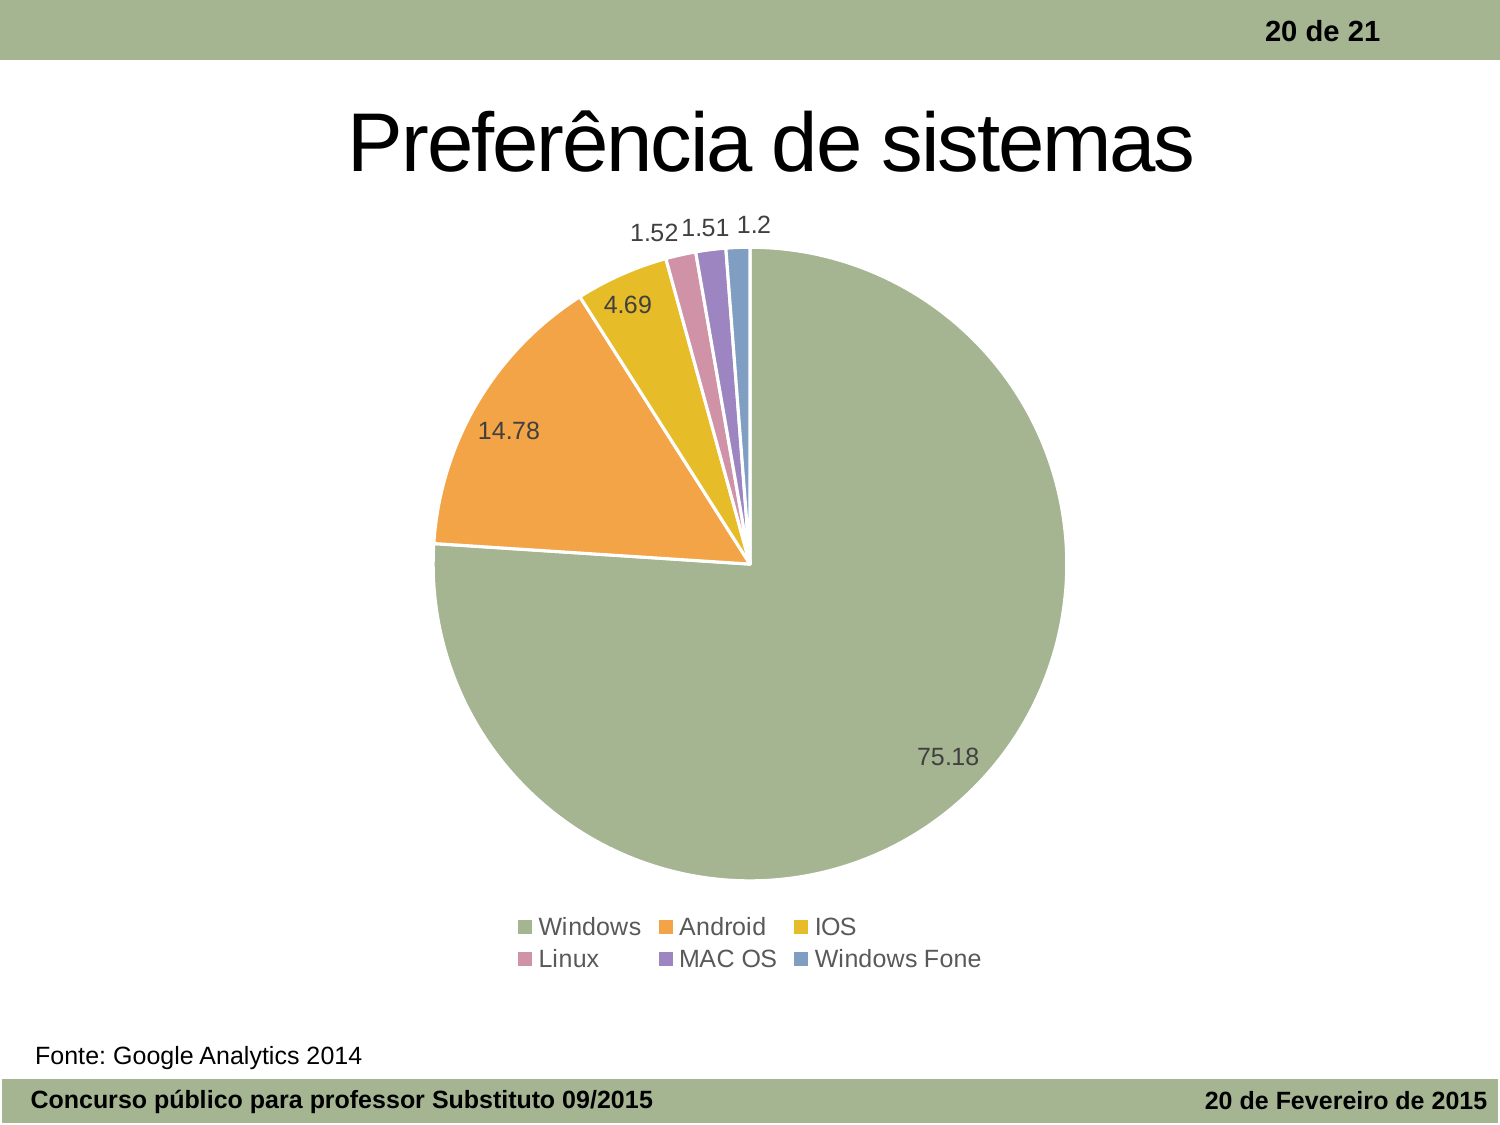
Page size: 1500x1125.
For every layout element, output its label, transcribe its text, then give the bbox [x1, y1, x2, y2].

text_box Fonte: Google Analytics 2014 [0, 1031, 440, 1075]
text_box 20 de Fevereiro de 2015 [1187, 1077, 1500, 1125]
text_box [0, 1075, 1500, 1125]
text_box Concurso público para professor Substituto 09/2015 [0, 1075, 691, 1124]
chart [170, 196, 1329, 979]
slide_number 20 de 21 [1250, 3, 1425, 57]
text_box Preferência de sistemas [96, 57, 1447, 220]
